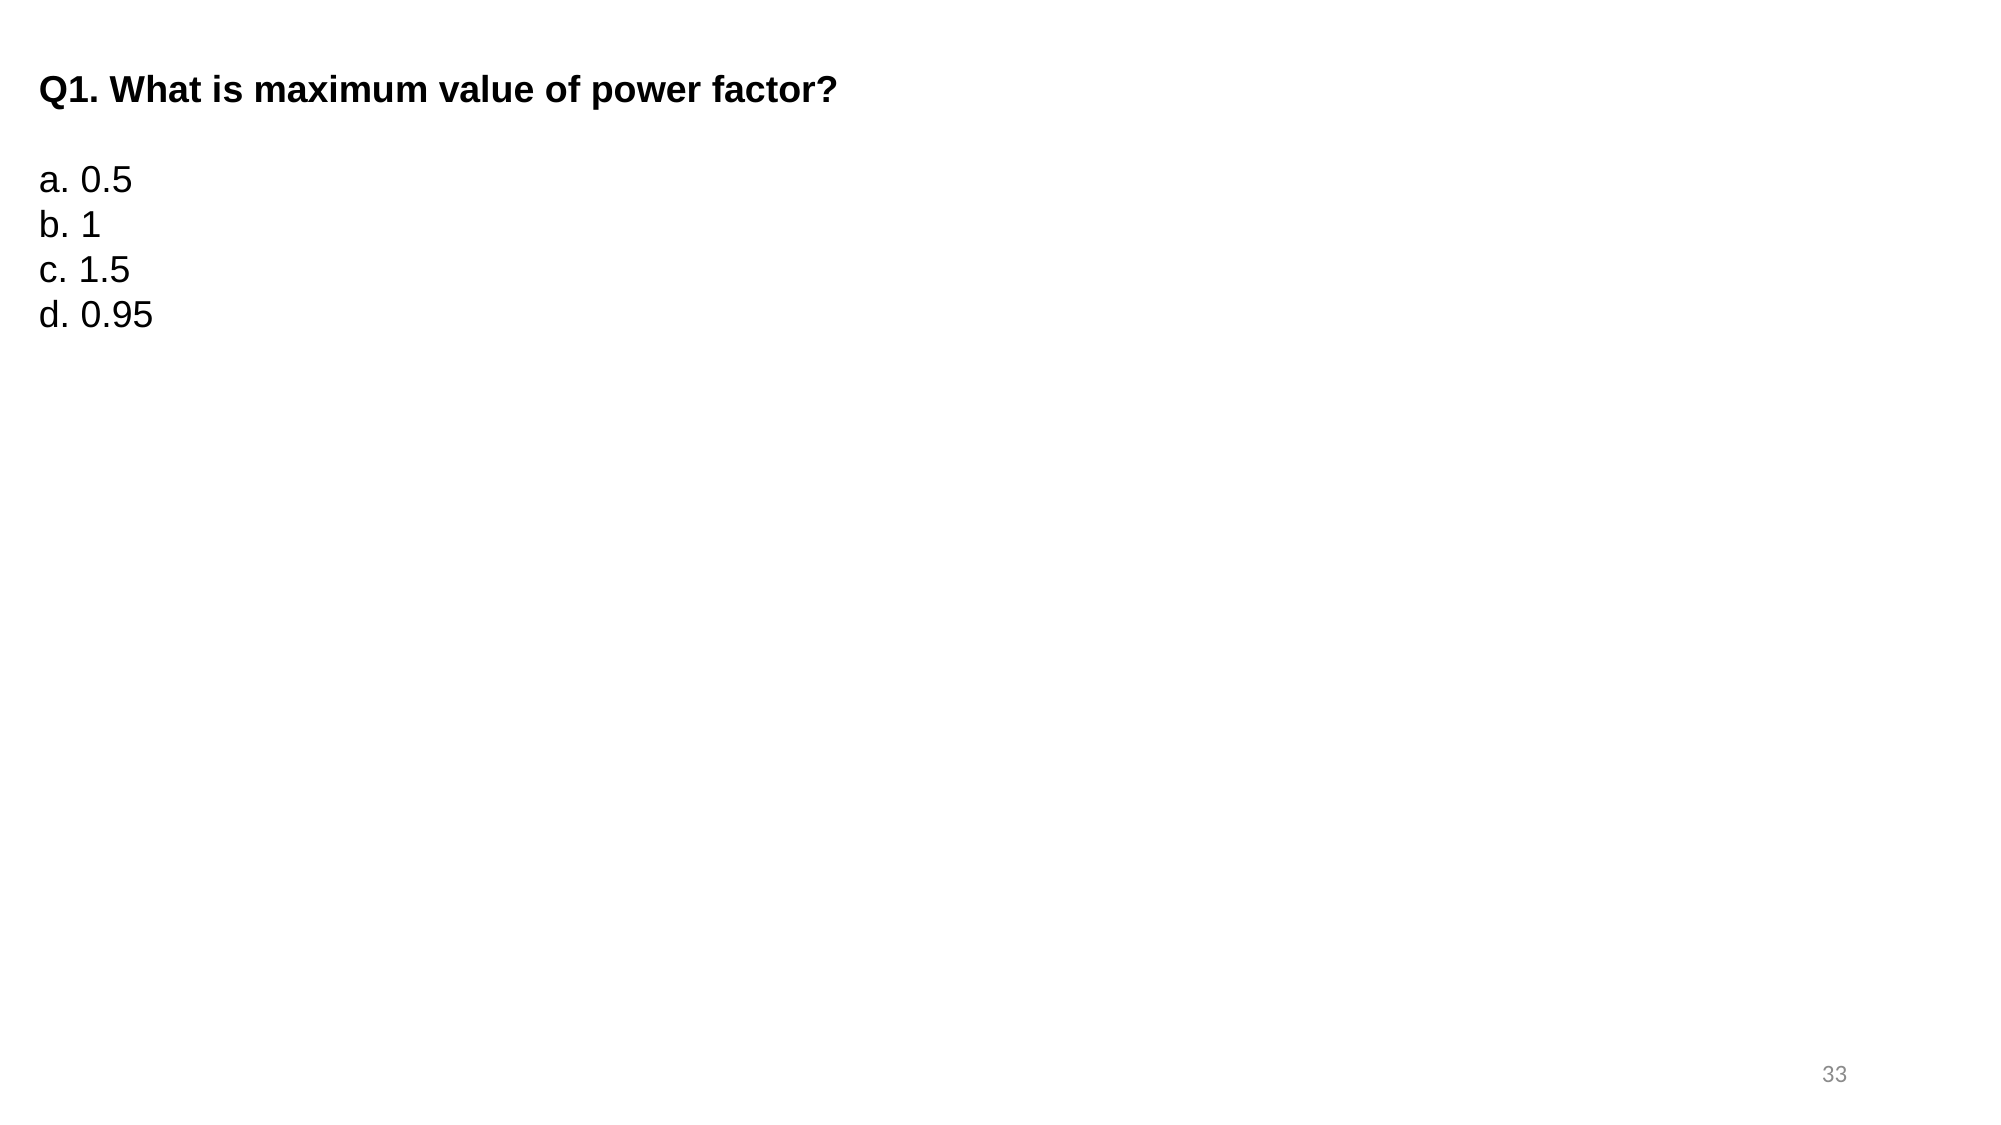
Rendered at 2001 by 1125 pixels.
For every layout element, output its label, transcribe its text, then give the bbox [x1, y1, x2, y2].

slide_number 33 [1412, 1042, 1863, 1103]
text_box Q1. What is maximum value of power factor? a. 0.5 b. 1 c. 1.5 d. 0.95 [24, 57, 1500, 343]
